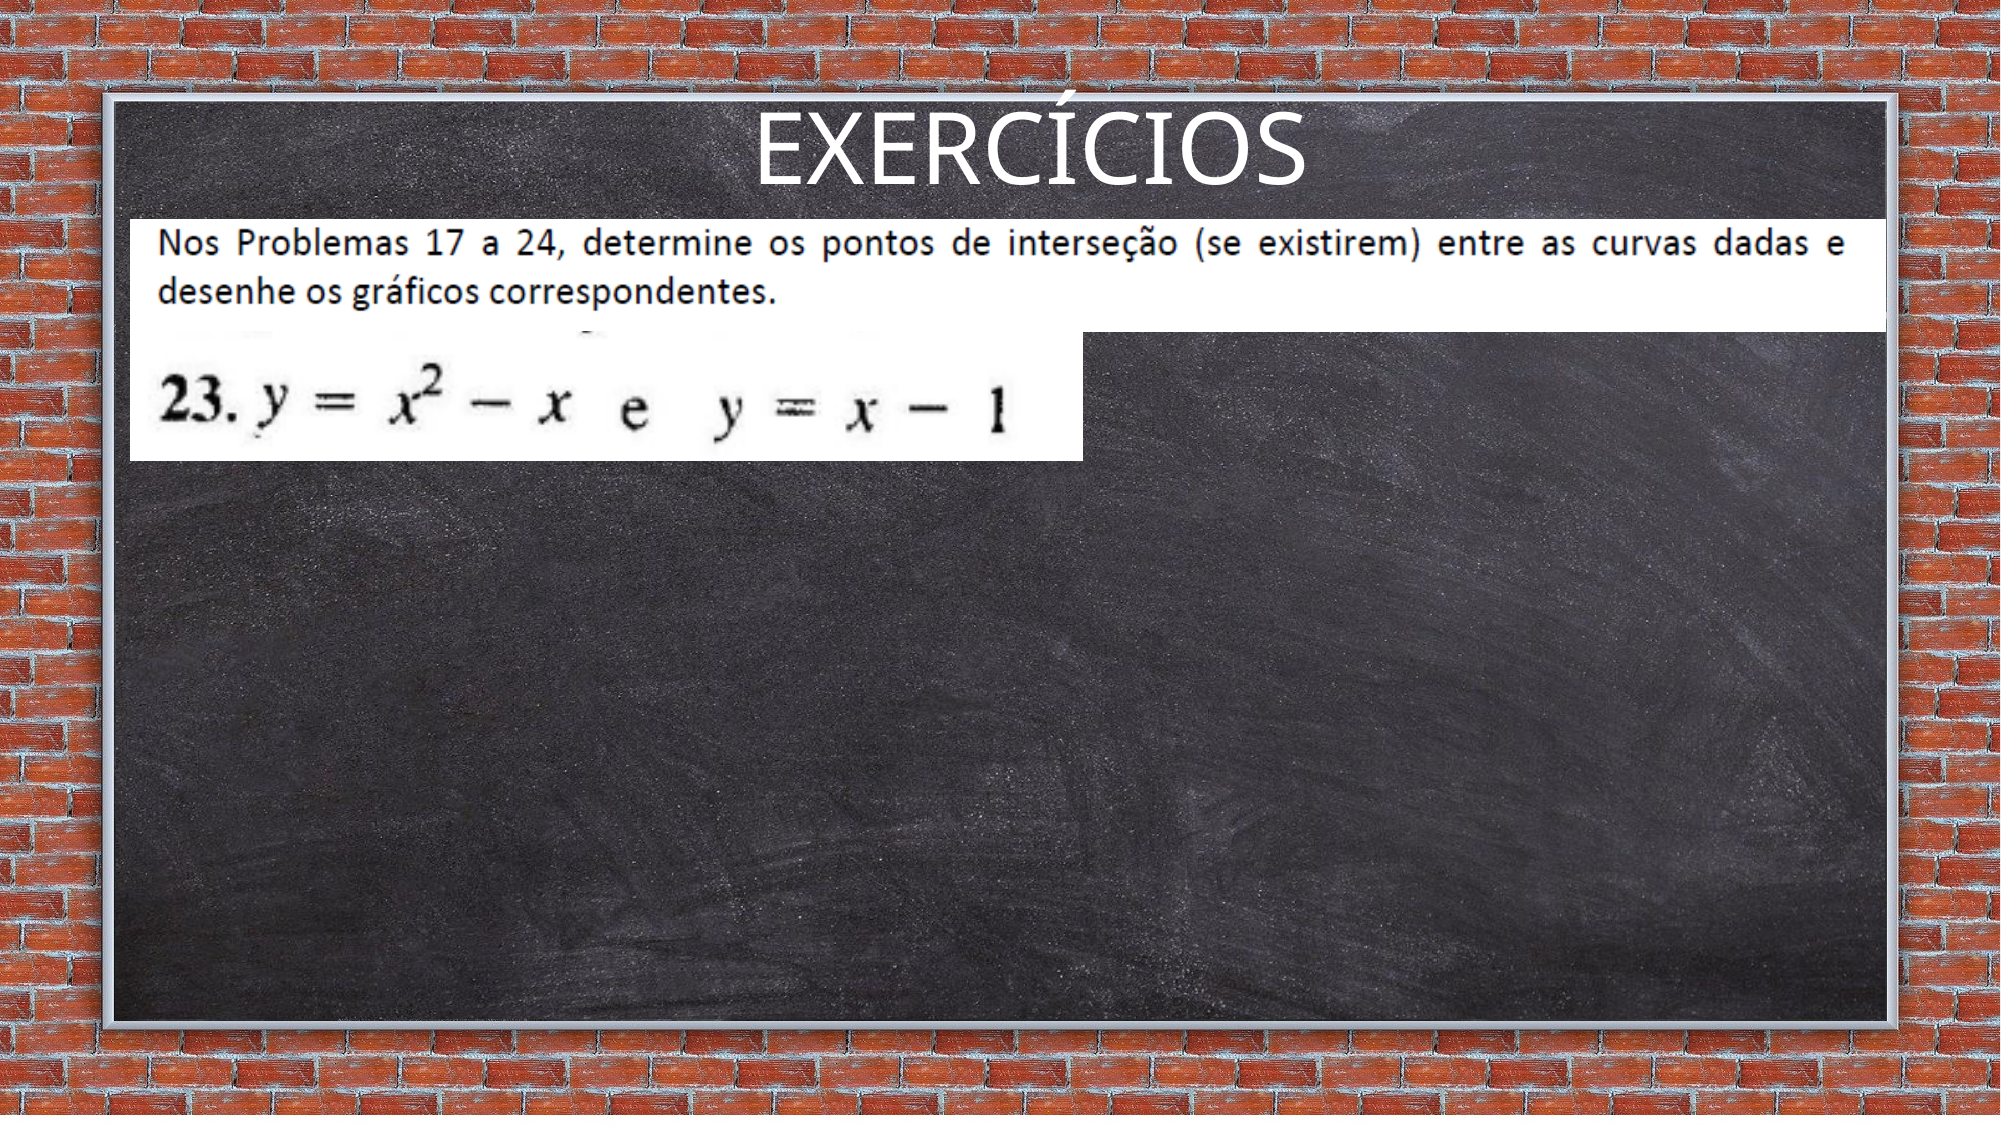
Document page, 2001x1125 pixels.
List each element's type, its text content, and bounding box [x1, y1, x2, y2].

text_box EXERCÍCIOS [168, 90, 1894, 805]
picture [0, 0, 2001, 1125]
